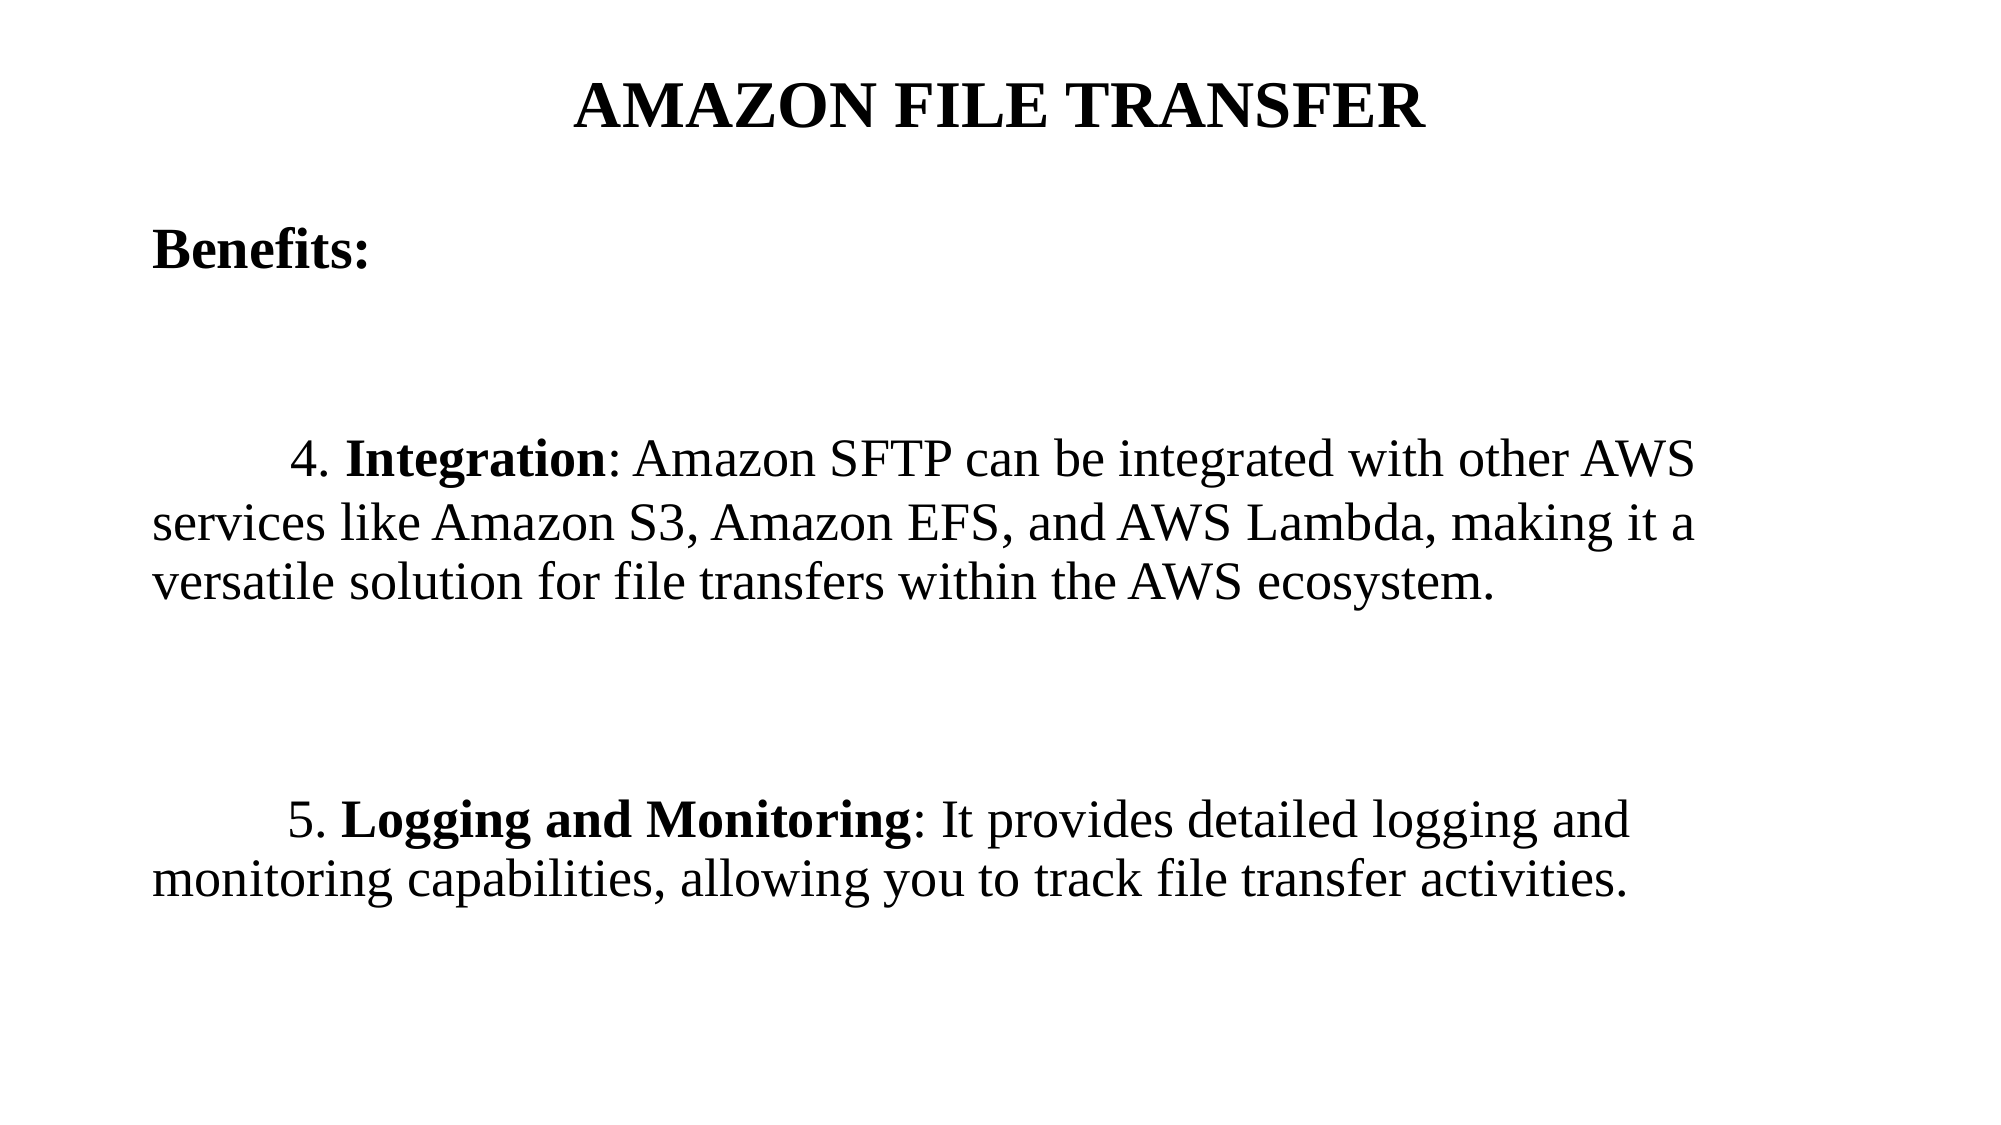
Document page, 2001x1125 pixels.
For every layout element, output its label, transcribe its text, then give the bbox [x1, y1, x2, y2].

title AMAZON FILE TRANSFER [137, 59, 1863, 153]
list Benefits: 4. Integration: Amazon SFTP can be integrated with other AWS services like Amazon S3, Amazon EFS, and AWS Lambda, making it a versatile solution for file transfers within the AWS ecosystem. 5. Logging and Monitoring: It provides detailed logging and monitoring capabilities, allowing you to track file transfer activities. [137, 210, 1863, 1103]
